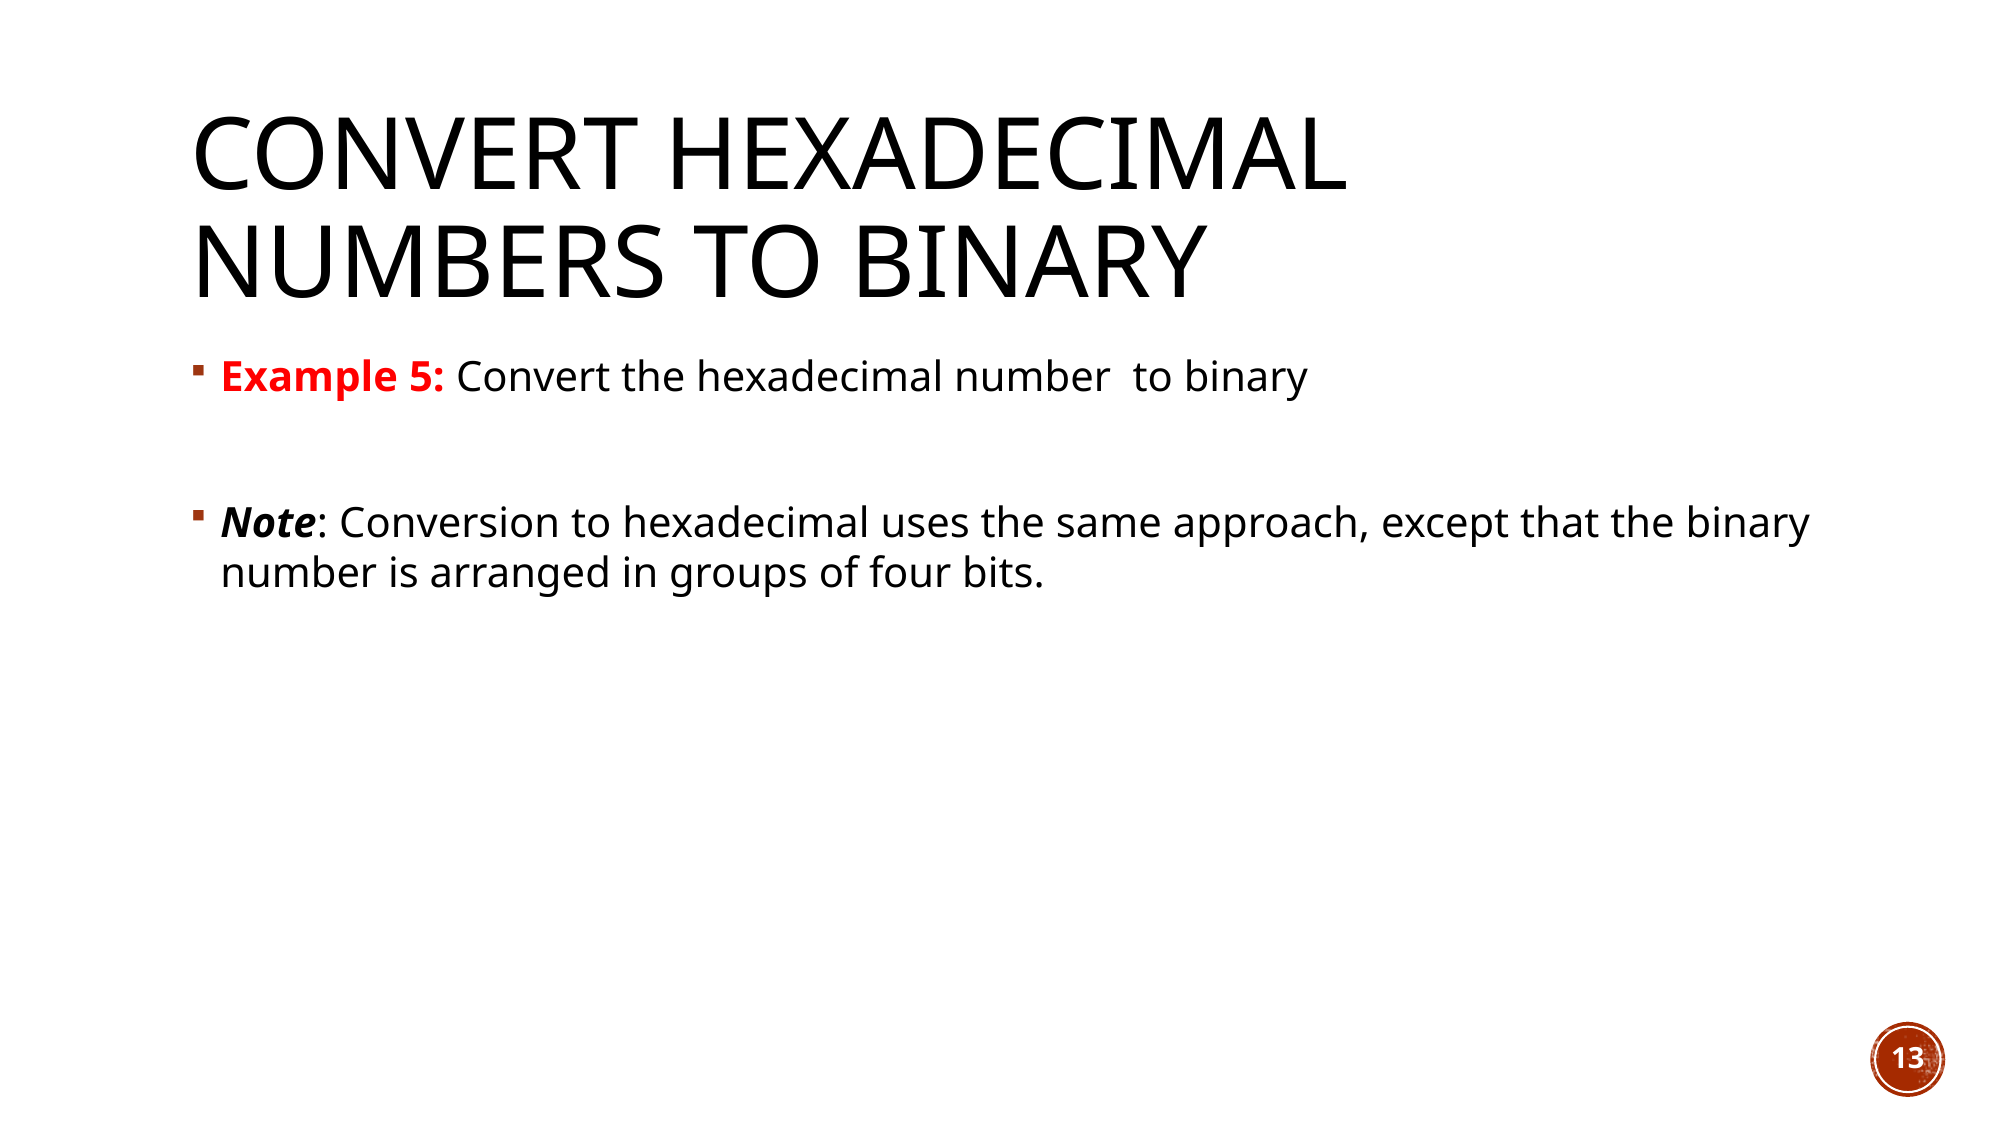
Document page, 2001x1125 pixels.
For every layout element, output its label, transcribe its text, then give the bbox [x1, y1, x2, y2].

title Convert Hexadecimal Numbers to Binary [175, 79, 1826, 344]
slide_number 13 [1855, 1028, 1961, 1089]
